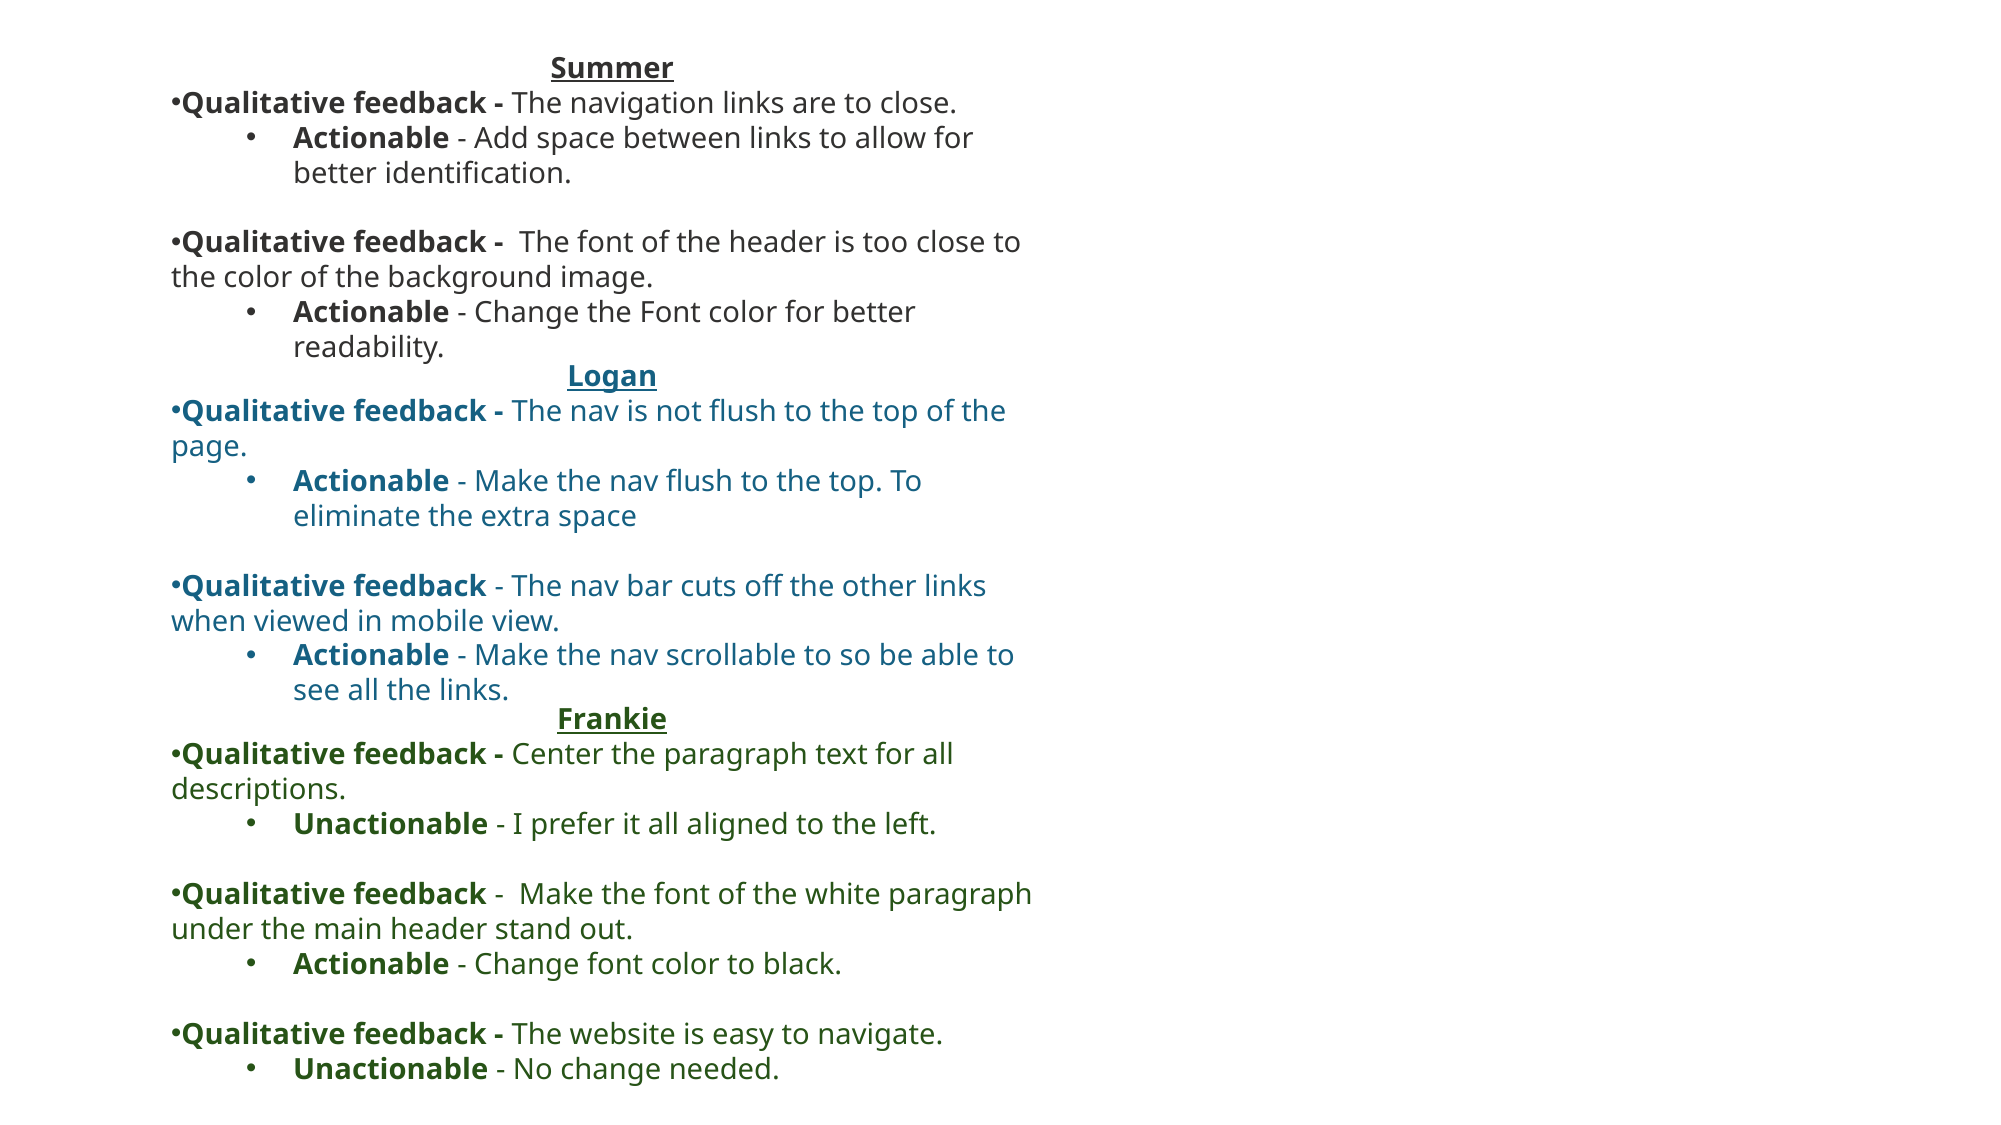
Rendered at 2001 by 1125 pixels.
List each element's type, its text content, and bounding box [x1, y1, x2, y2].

text_box Frankie Qualitative feedback - Center the paragraph text for all descriptions. Unactionable - I prefer it all aligned to the left. Qualitative feedback - Make the font of the white paragraph under the main header stand out. Actionable - Change font color to black. Qualitative feedback - The website is easy to navigate. Unactionable - No change needed. [156, 693, 1068, 1093]
text_box Logan Qualitative feedback - The nav is not flush to the top of the page. Actionable - Make the nav flush to the top. To eliminate the extra space Qualitative feedback - The nav bar cuts off the other links when viewed in mobile view. Actionable - Make the nav scrollable to so be able to see all the links. [156, 349, 1068, 693]
text_box Summer Qualitative feedback - The navigation links are to close. Actionable - Add space between links to allow for better identification. Qualitative feedback - The font of the header is too close to the color of the background image. Actionable - Change the Font color for better readability. [156, 41, 1068, 349]
